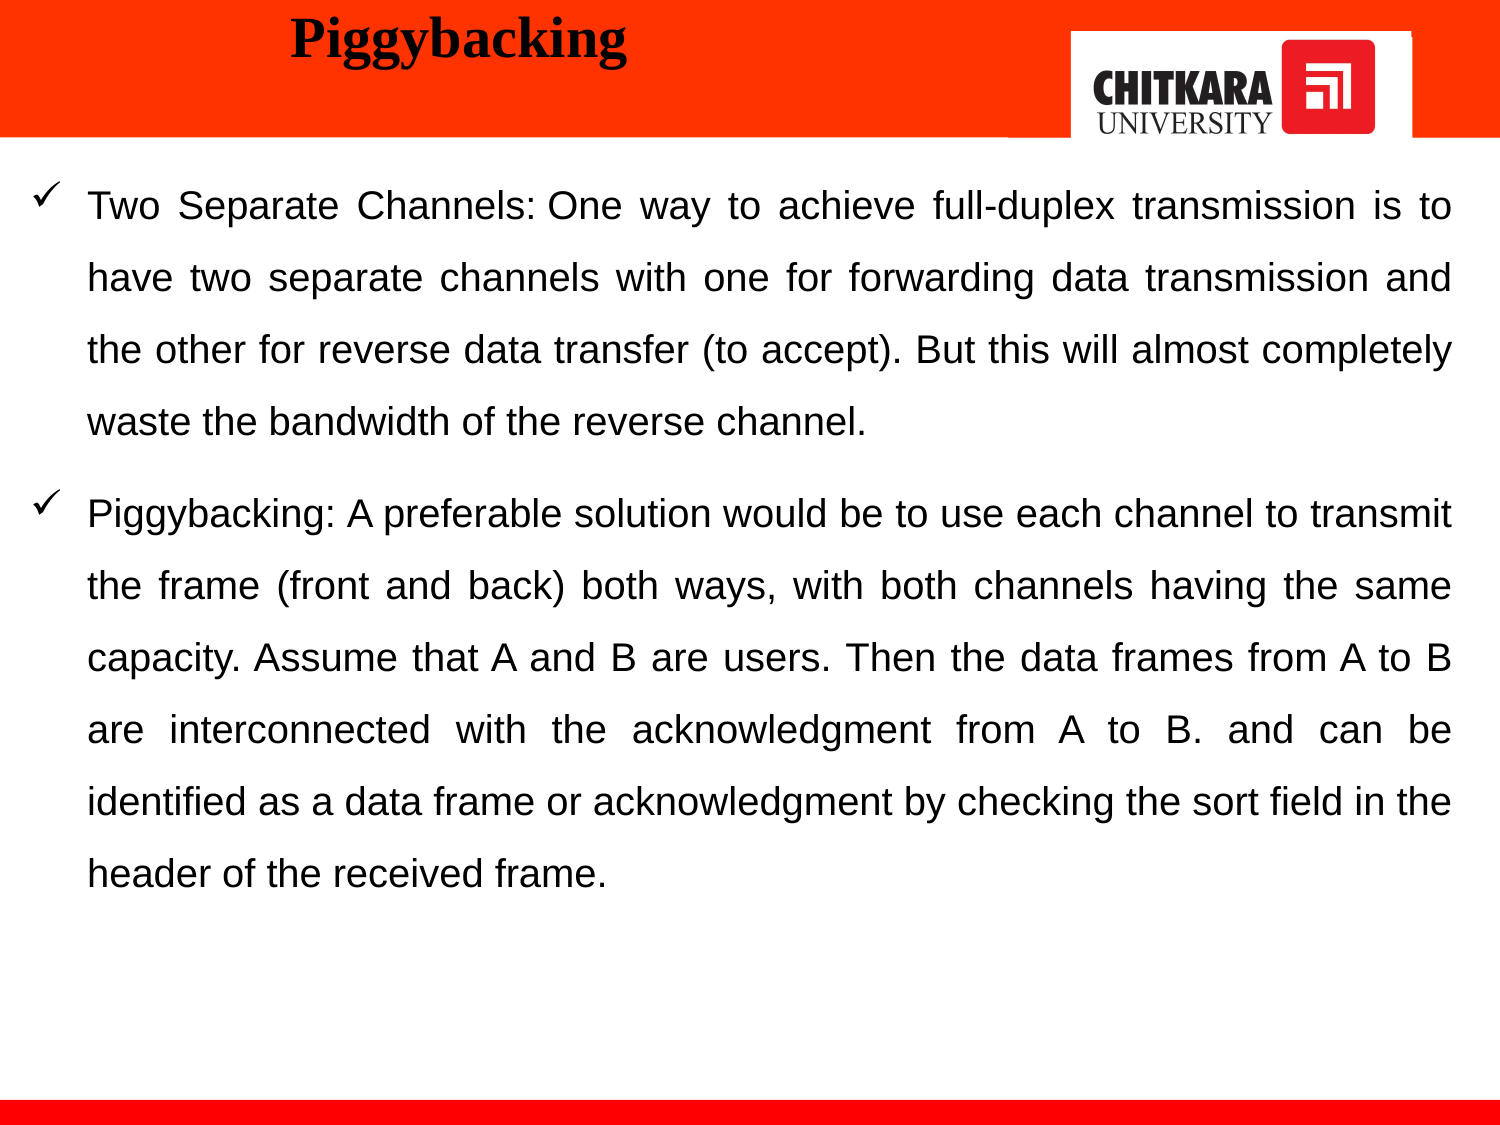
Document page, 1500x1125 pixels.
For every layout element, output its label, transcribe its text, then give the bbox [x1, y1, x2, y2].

picture [1074, 37, 1390, 138]
list Two Separate Channels: One way to achieve full-duplex transmission is to have two separate channels with one for forwarding data transmission and the other for reverse data transfer (to accept). But this will almost completely waste the bandwidth of the reverse channel. Piggybacking: A preferable solution would be to use each channel to transmit the frame (front and back) both ways, with both channels having the same capacity. Assume that A and B are users. Then the data frames from A to B are interconnected with the acknowledgment from A to B. and can be identified as a data frame or acknowledgment by checking the sort field in the header of the received frame. [0, 147, 1470, 1082]
title Piggybacking [0, 0, 900, 147]
